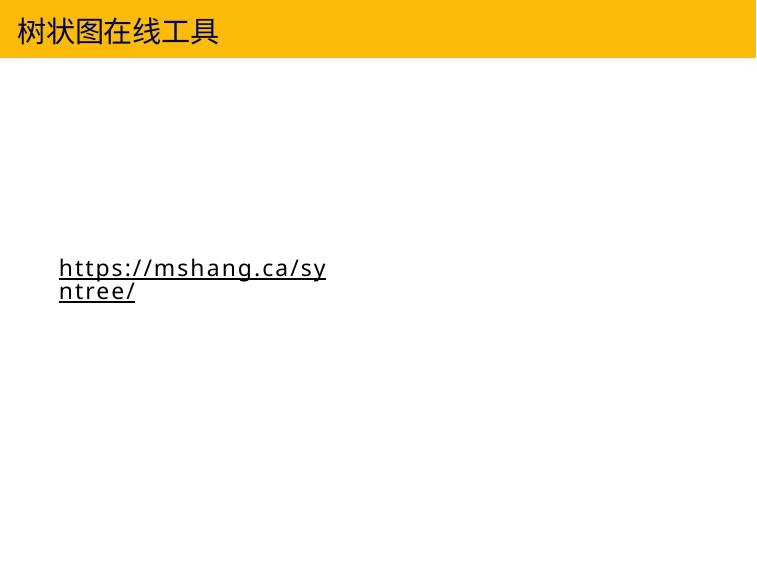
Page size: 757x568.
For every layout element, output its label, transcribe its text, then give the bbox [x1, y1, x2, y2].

text_box 树状图在线工具 [15, 10, 291, 48]
text_box https://mshang.ca/syntree/ [56, 251, 340, 285]
